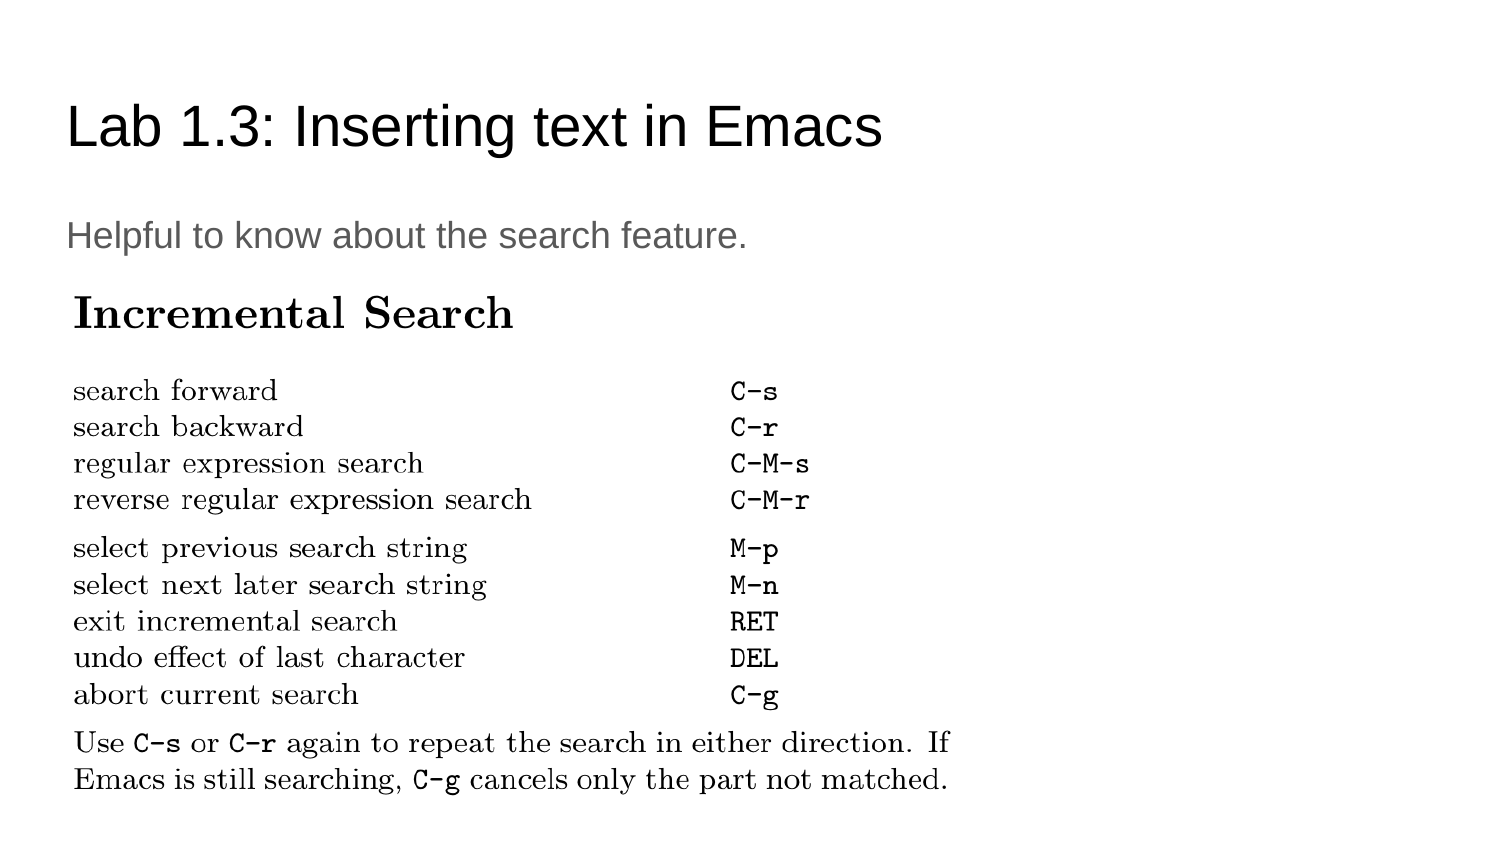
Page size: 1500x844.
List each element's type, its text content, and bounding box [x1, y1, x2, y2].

list Helpful to know about the search feature. [51, 189, 1449, 750]
picture [50, 274, 994, 809]
title Lab 1.3: Inserting text in Emacs [51, 72, 1449, 167]
